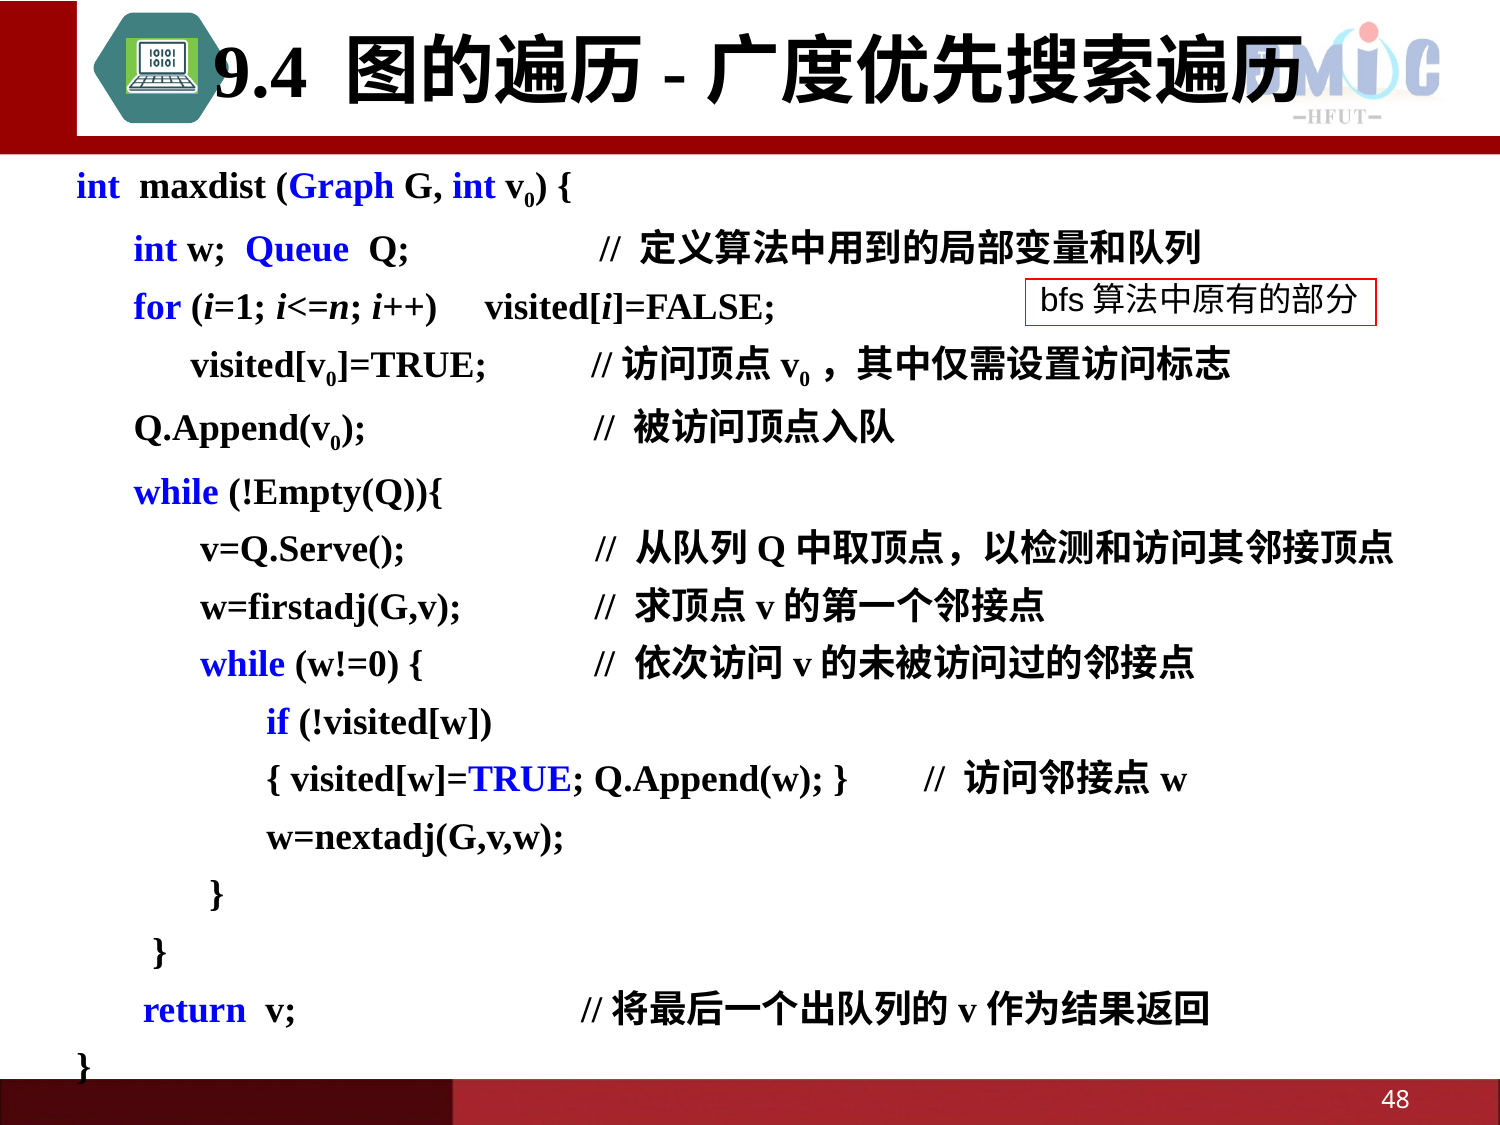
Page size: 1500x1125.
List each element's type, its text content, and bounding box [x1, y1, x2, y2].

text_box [0, 12, 1500, 124]
slide_number 48 [1074, 1081, 1425, 1119]
picture [0, 1079, 1500, 1125]
text_box bfs算法中原有的部分 [1025, 278, 1376, 326]
list int maxdist (Graph G, int v0) { int w; Queue Q; // 定义算法中用到的局部变量和队列 for (i=1; i<=n; i++) visited[i]=FALSE; visited[v0]=TRUE; //访问顶点v0，其中仅需设置访问标志 Q.Append(v0); // 被访问顶点入队 while (!Empty(Q)){ v=Q.Serve(); // 从队列Q中取顶点，以检测和访问其邻接顶点 w=firstadj(G,v); // 求顶点v的第一个邻接点 while (w!=0) { // 依次访问v的未被访问过的邻接点 if (!visited[w]) { visited[w]=TRUE; Q.Append(w); } // 访问邻接点w w=nextadj(G,v,w); } } return v; //将最后一个出队列的v作为结果返回 } [61, 153, 1412, 921]
